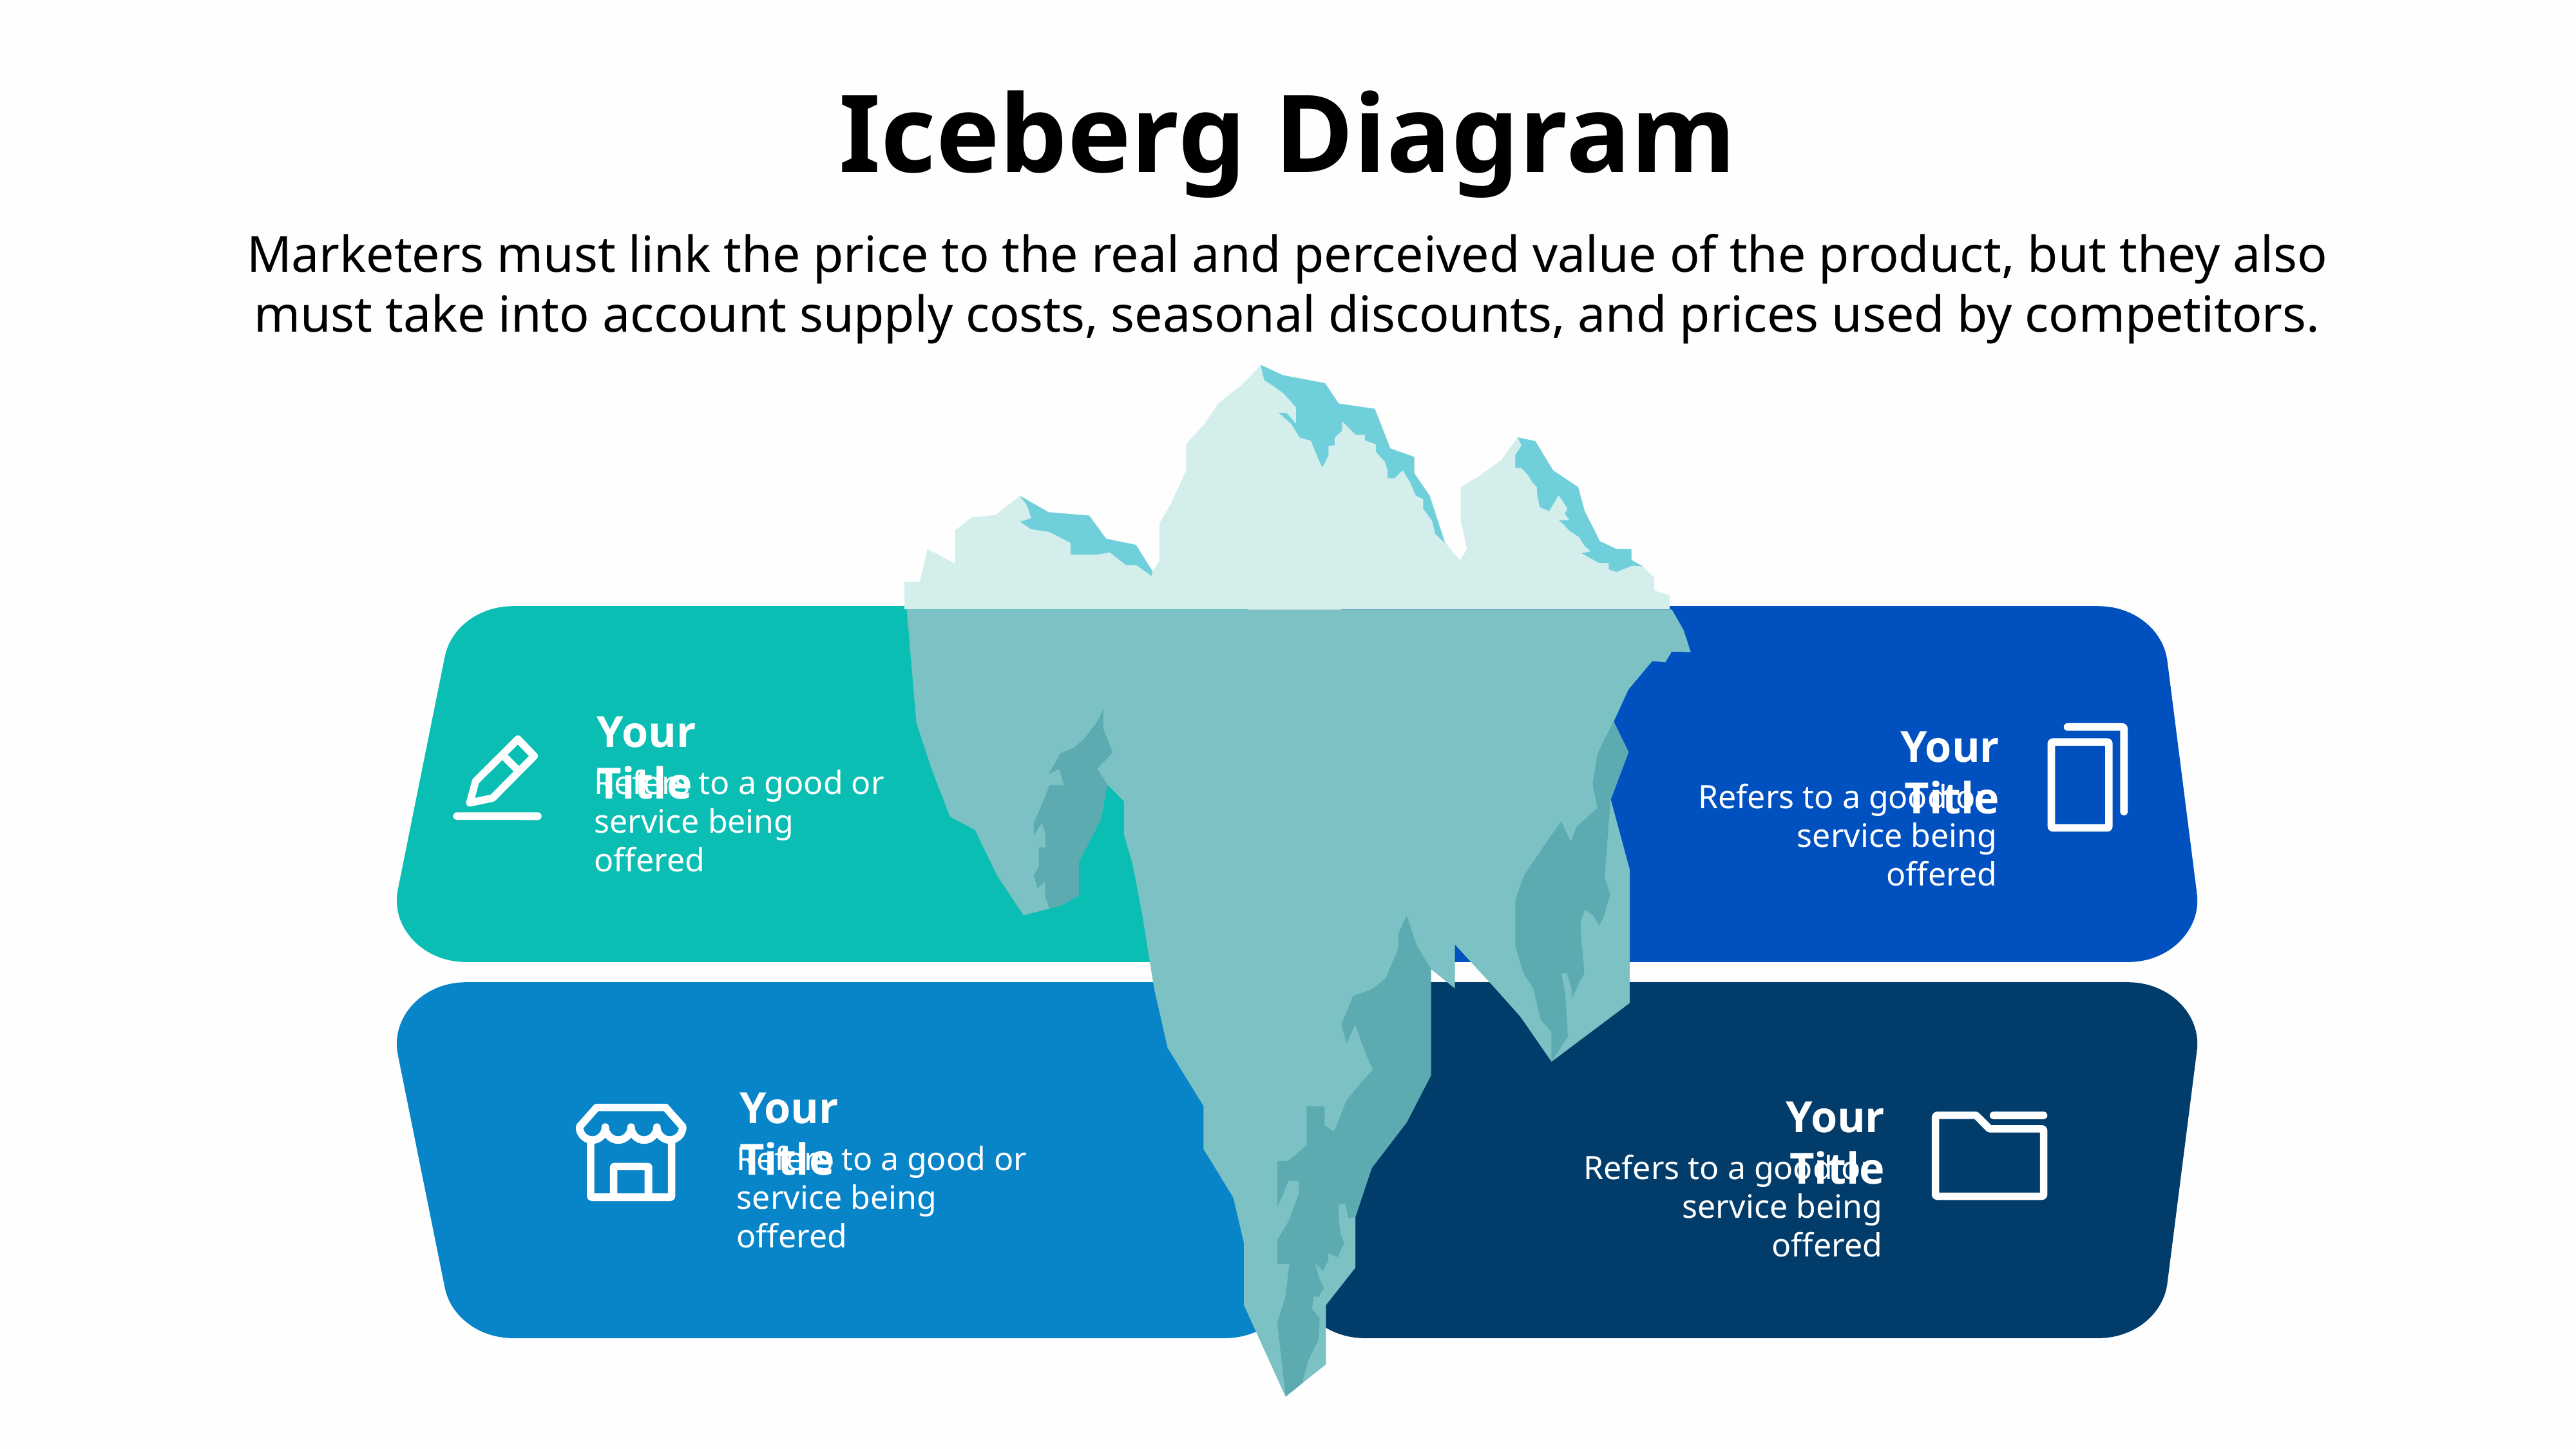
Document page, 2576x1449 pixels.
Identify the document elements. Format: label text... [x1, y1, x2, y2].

text_box [906, 609, 1691, 1396]
text_box [1931, 1112, 2048, 1200]
text_box [1515, 721, 1628, 1062]
text_box Your Title [587, 699, 800, 757]
text_box [1020, 495, 1153, 576]
text_box [904, 365, 1670, 610]
text_box [397, 606, 1149, 962]
text_box [466, 735, 539, 807]
text_box Refers to a good or service being offered [727, 1133, 1053, 1259]
text_box Refers to a good or service being offered [1571, 1142, 1892, 1268]
text_box [1455, 946, 1470, 962]
text_box [453, 812, 542, 820]
text_box [1515, 437, 1643, 573]
text_box [1277, 915, 1431, 1397]
text_box Your Title [730, 1075, 942, 1133]
text_box [2063, 723, 2128, 816]
text_box [2047, 738, 2113, 832]
text_box [575, 1103, 687, 1202]
text_box [397, 982, 1255, 1338]
text_box Iceberg Diagram [830, 60, 1746, 198]
text_box Marketers must link the price to the real and perceived value of the product, but they also must take into account supply costs, seasonal discounts, and prices used by competitors. [177, 217, 2398, 346]
text_box Refers to a good or service being offered [1686, 772, 2007, 898]
text_box Your Title [1788, 714, 2009, 827]
text_box [1033, 708, 1113, 909]
text_box [1261, 365, 1445, 544]
text_box [1326, 982, 2198, 1338]
text_box Your Title [1673, 1084, 1894, 1198]
text_box [1611, 606, 2198, 962]
text_box Refers to a good or service being offered [584, 757, 910, 883]
text_box [1989, 1112, 2048, 1119]
